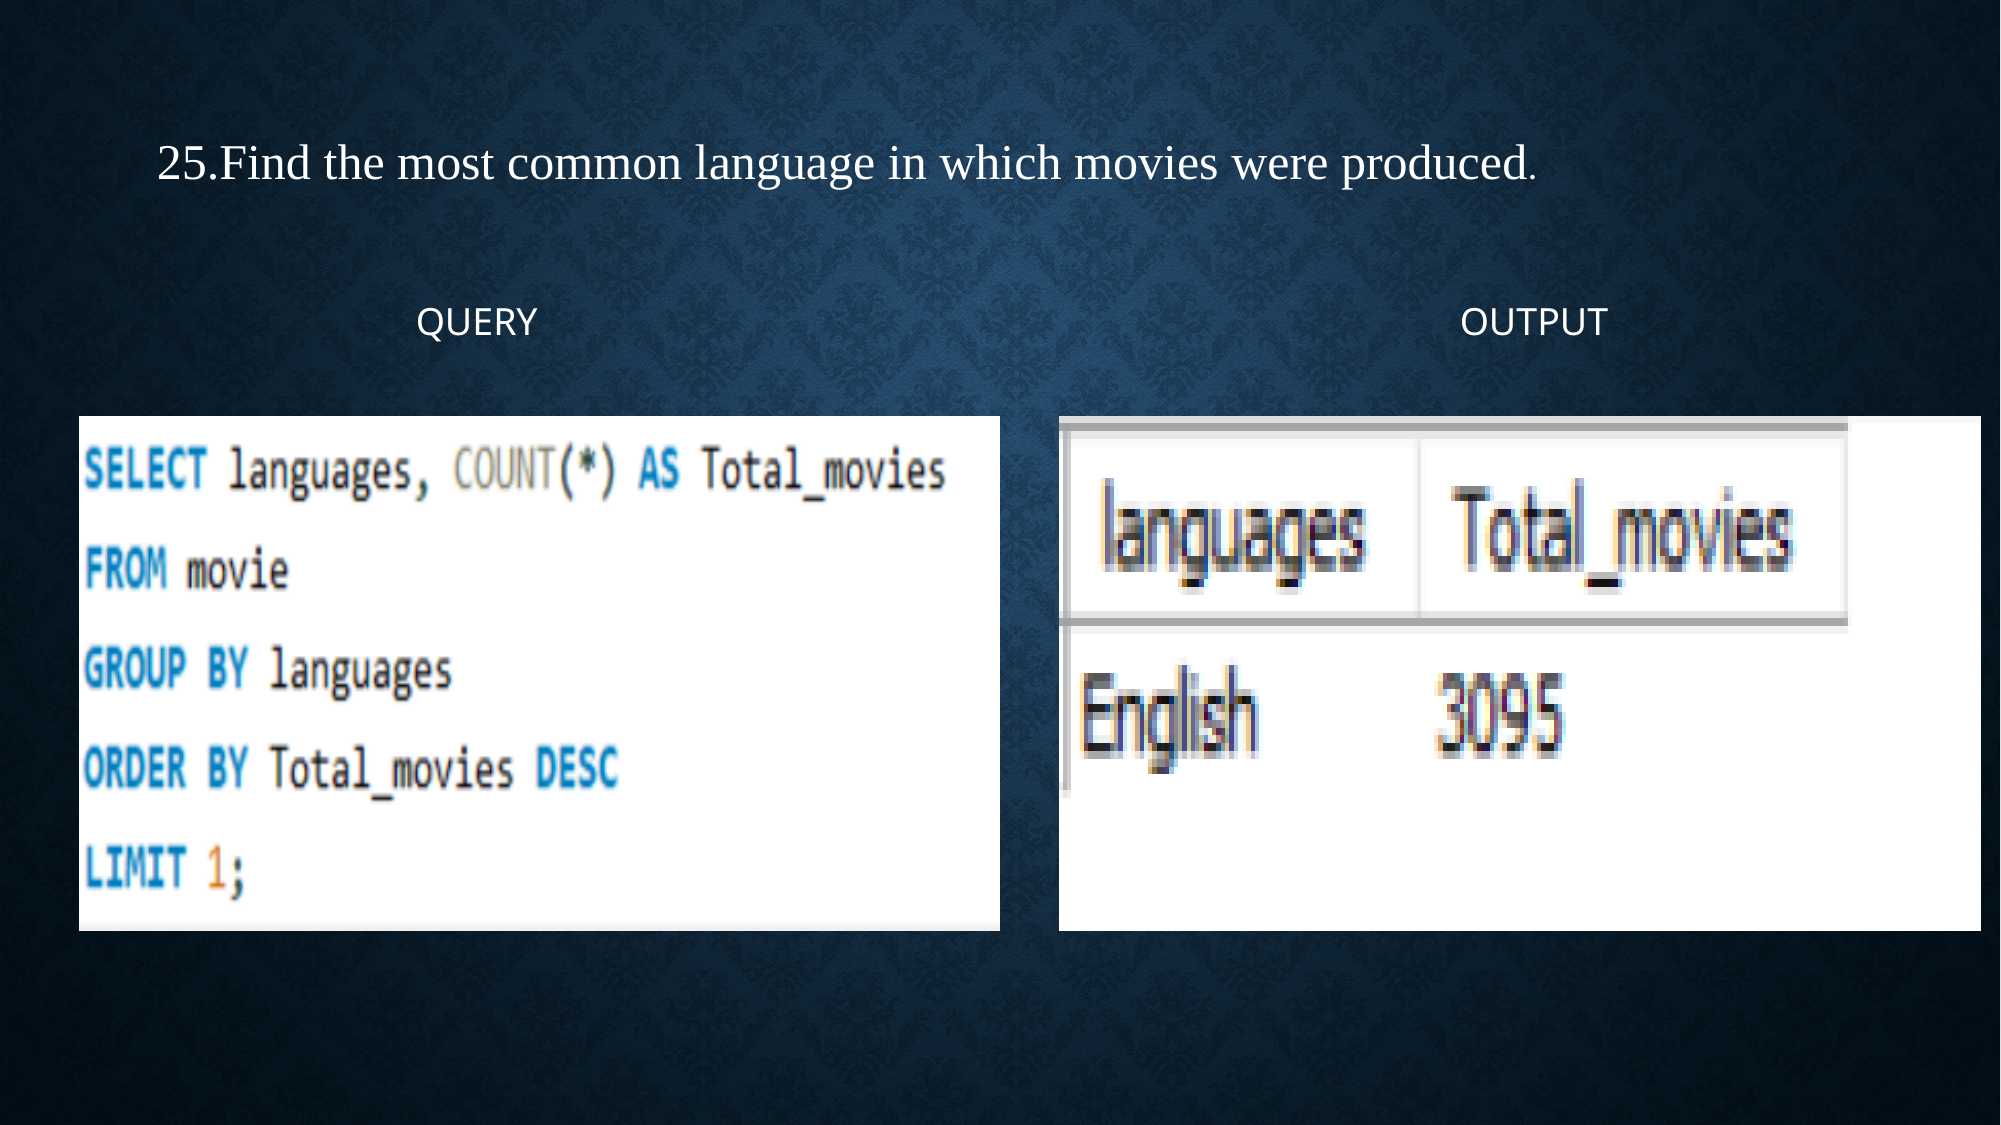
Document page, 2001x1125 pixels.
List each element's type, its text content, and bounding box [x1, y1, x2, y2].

text_box OUTPUT [1444, 291, 1691, 351]
text_box [94, 117, 1262, 291]
picture [78, 415, 1001, 932]
picture [1059, 415, 1982, 932]
text_box QUERY [400, 291, 628, 351]
text_box 25.Find the most common language in which movies were produced. [142, 117, 1588, 245]
